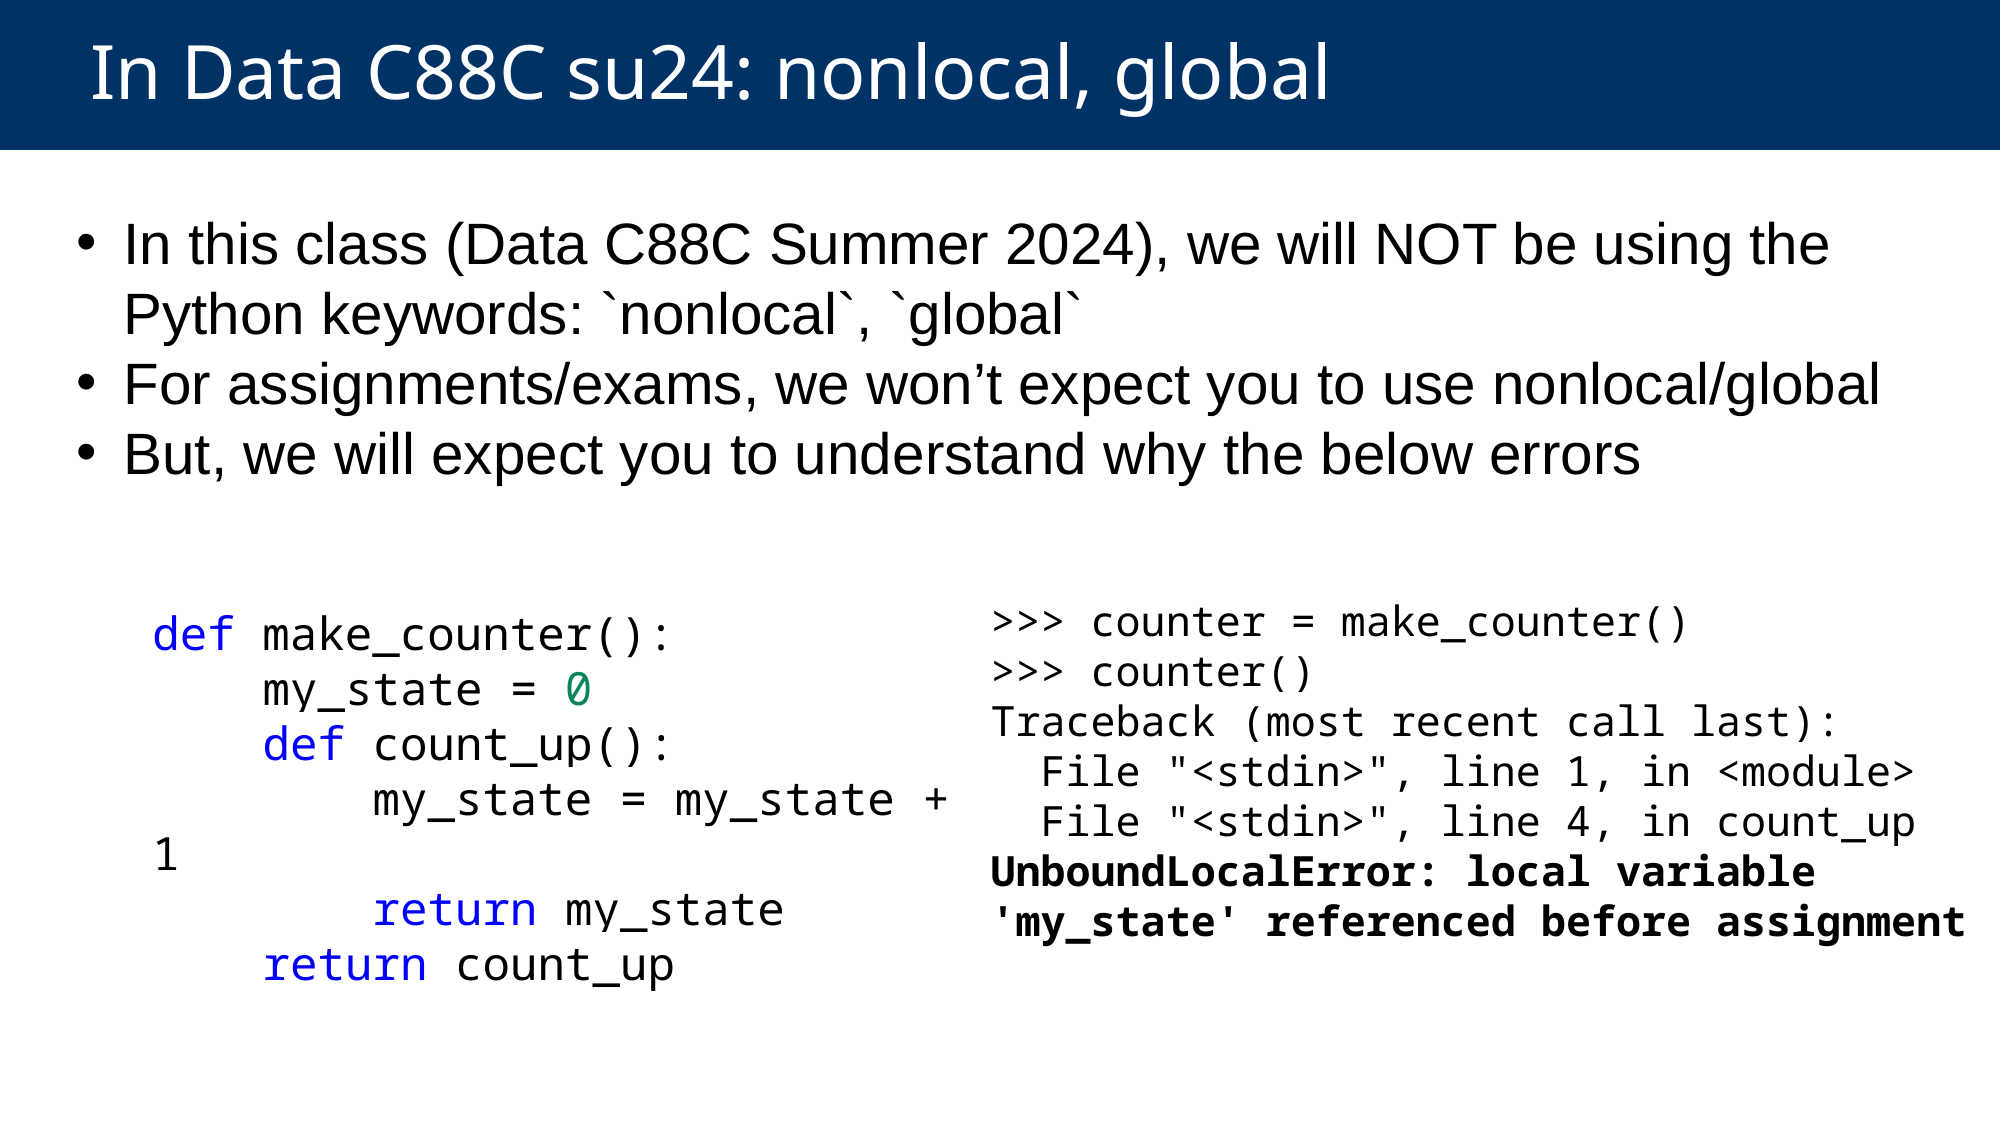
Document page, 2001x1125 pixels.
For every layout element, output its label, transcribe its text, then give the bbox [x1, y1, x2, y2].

title In Data C88C su24: nonlocal, global [0, 0, 2000, 152]
text_box >>> counter = make_counter() >>> counter() Traceback (most recent call last): File "<stdin>", line 1, in <module> File "<stdin>", line 4, in count_up UnboundLocalError: local variable 'my_state' referenced before assignment [975, 587, 2000, 953]
text_box def make_counter(): my_state = 0 def count_up(): my_state = my_state + 1 return my_state return count_up [137, 597, 1011, 998]
text_box In this class (Data C88C Summer 2024), we will NOT be using the Python keywords: `nonlocal`, `global` For assignments/exams, we won’t expect you to use nonlocal/global But, we will expect you to understand why the below errors [62, 198, 1918, 494]
